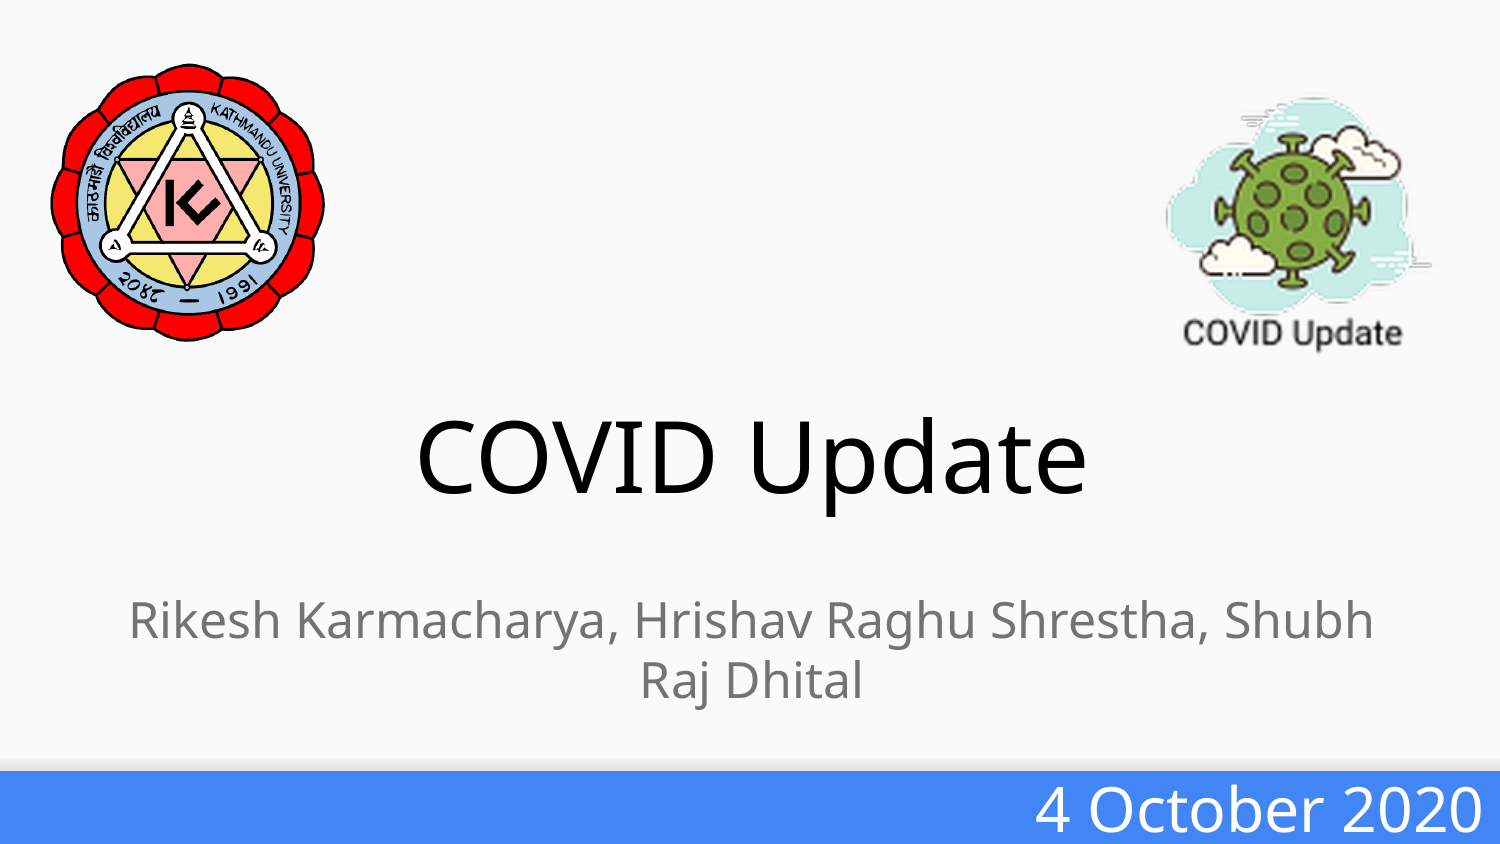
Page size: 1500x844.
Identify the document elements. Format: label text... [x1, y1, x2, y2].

picture [45, 60, 331, 346]
text_box COVID Update [78, 206, 1427, 529]
picture [1139, 59, 1441, 361]
text_box 4 October 2020 [777, 770, 1500, 844]
text_box Rikesh Karmacharya, Hrishav Raghu Shrestha, Shubh Raj Dhital [78, 542, 1427, 756]
